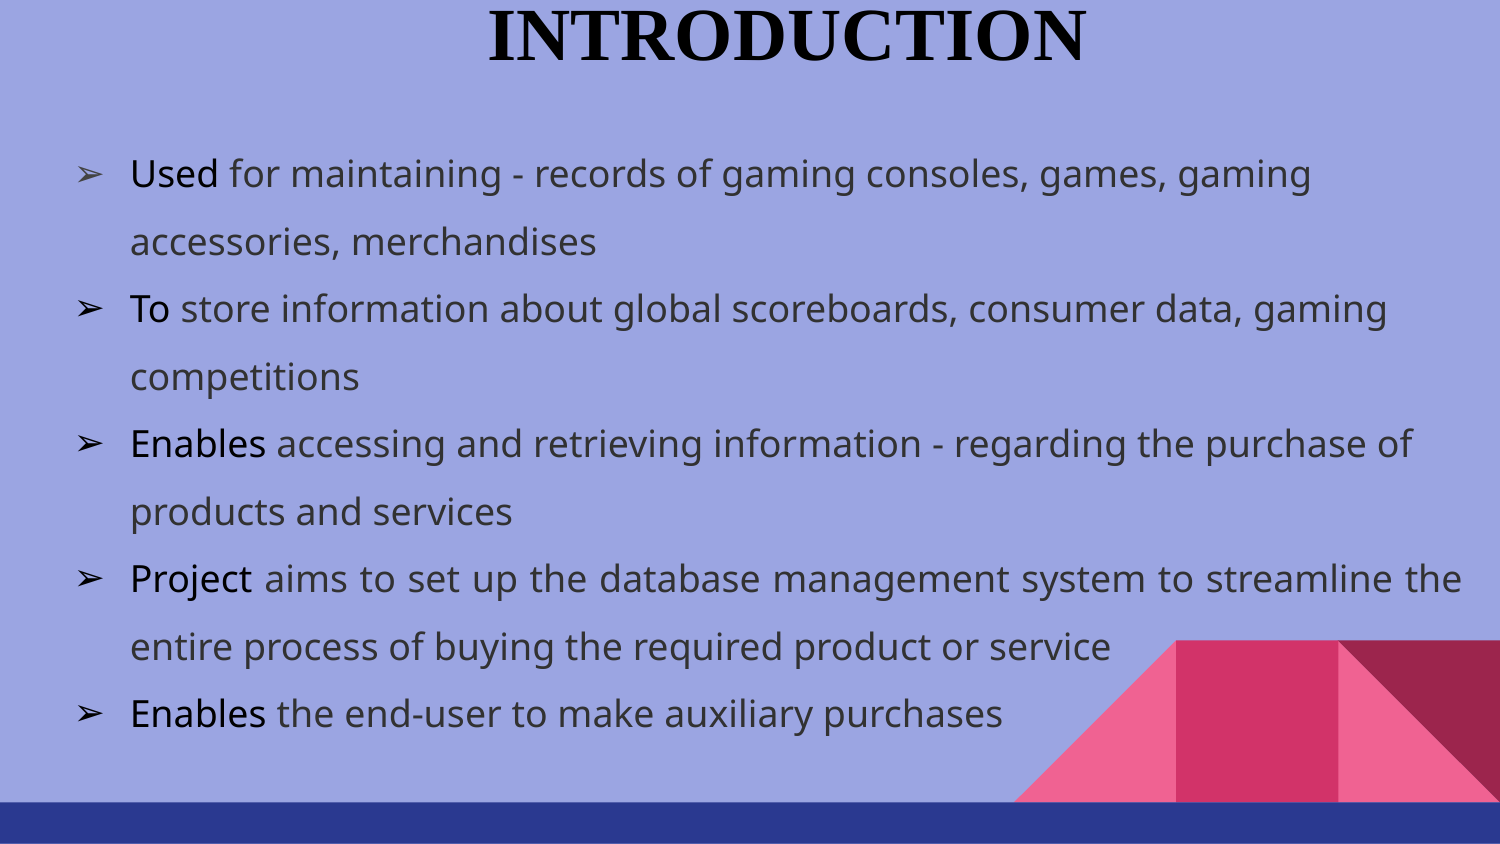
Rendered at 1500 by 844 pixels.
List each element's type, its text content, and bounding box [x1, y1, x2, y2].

title INTRODUCTION [51, 0, 1449, 112]
list Used for maintaining - records of gaming consoles, games, gaming accessories, merchandises To store information about global scoreboards, consumer data, gaming competitions Enables accessing and retrieving information - regarding the purchase of products and services Project aims to set up the database management system to streamline the entire process of buying the required product or service Enables the end-user to make auxiliary purchases [39, 112, 1479, 750]
